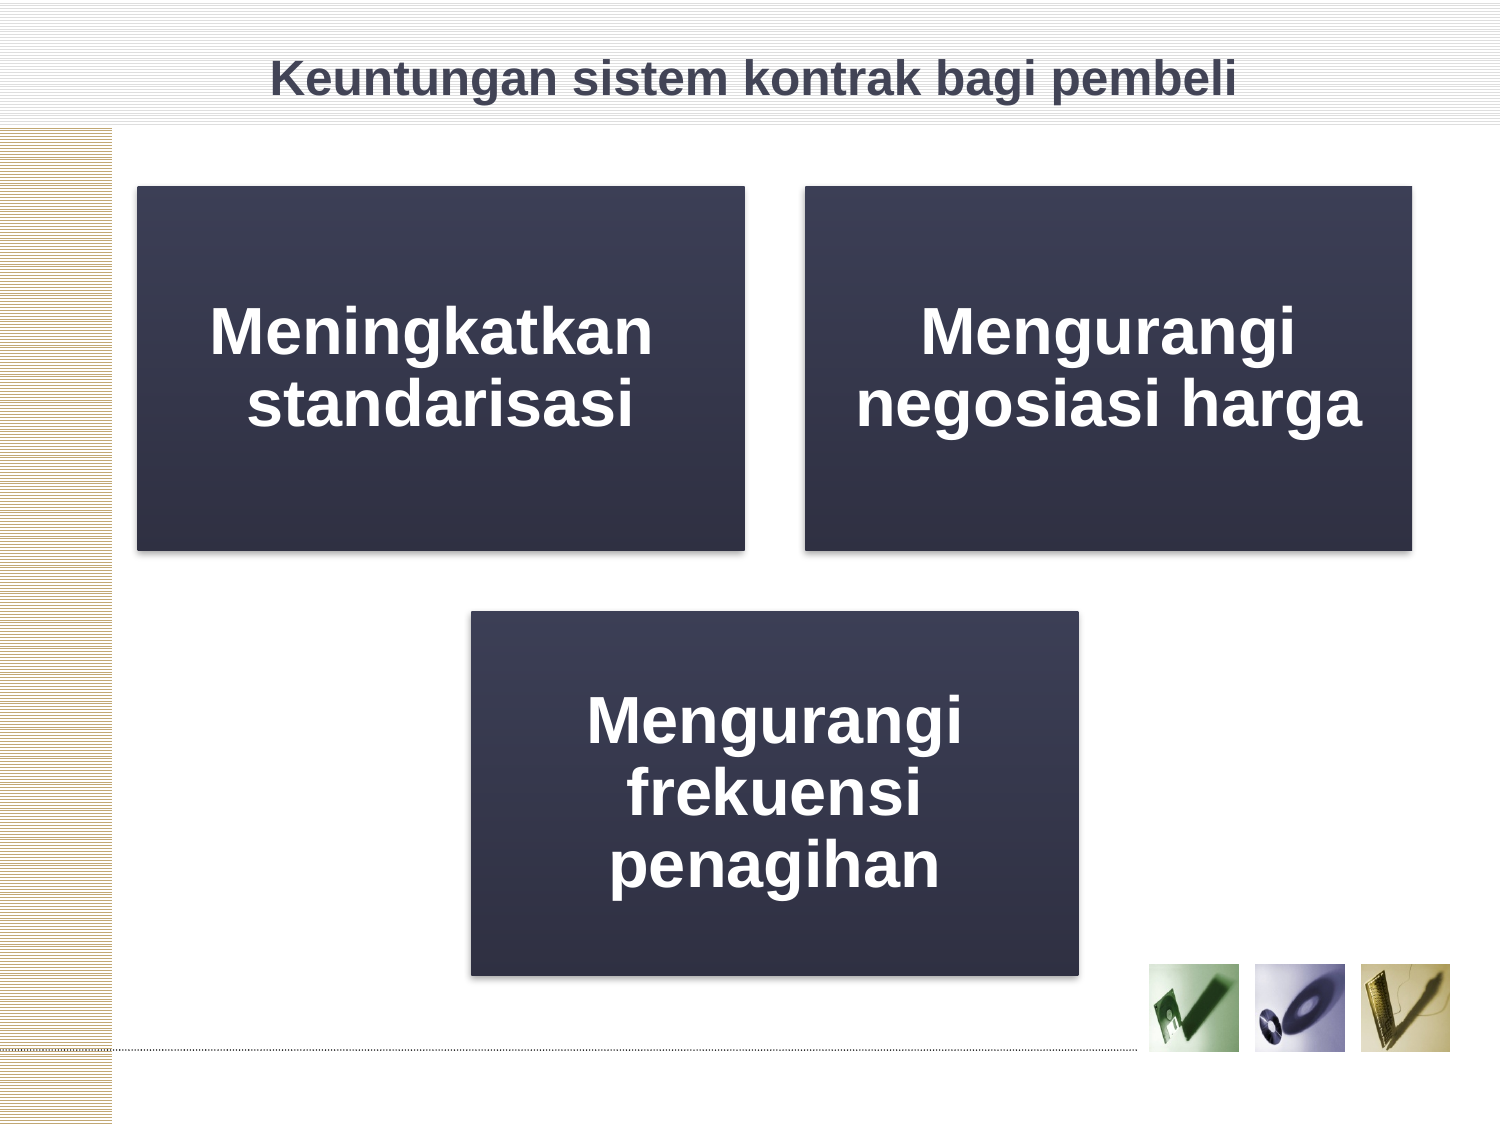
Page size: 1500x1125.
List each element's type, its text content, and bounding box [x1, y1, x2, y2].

title Keuntungan sistem kontrak bagi pembeli [74, 37, 1433, 114]
picture [1149, 1013, 1239, 1052]
picture [1361, 964, 1450, 1052]
picture [1255, 1013, 1345, 1052]
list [137, 149, 1413, 1013]
